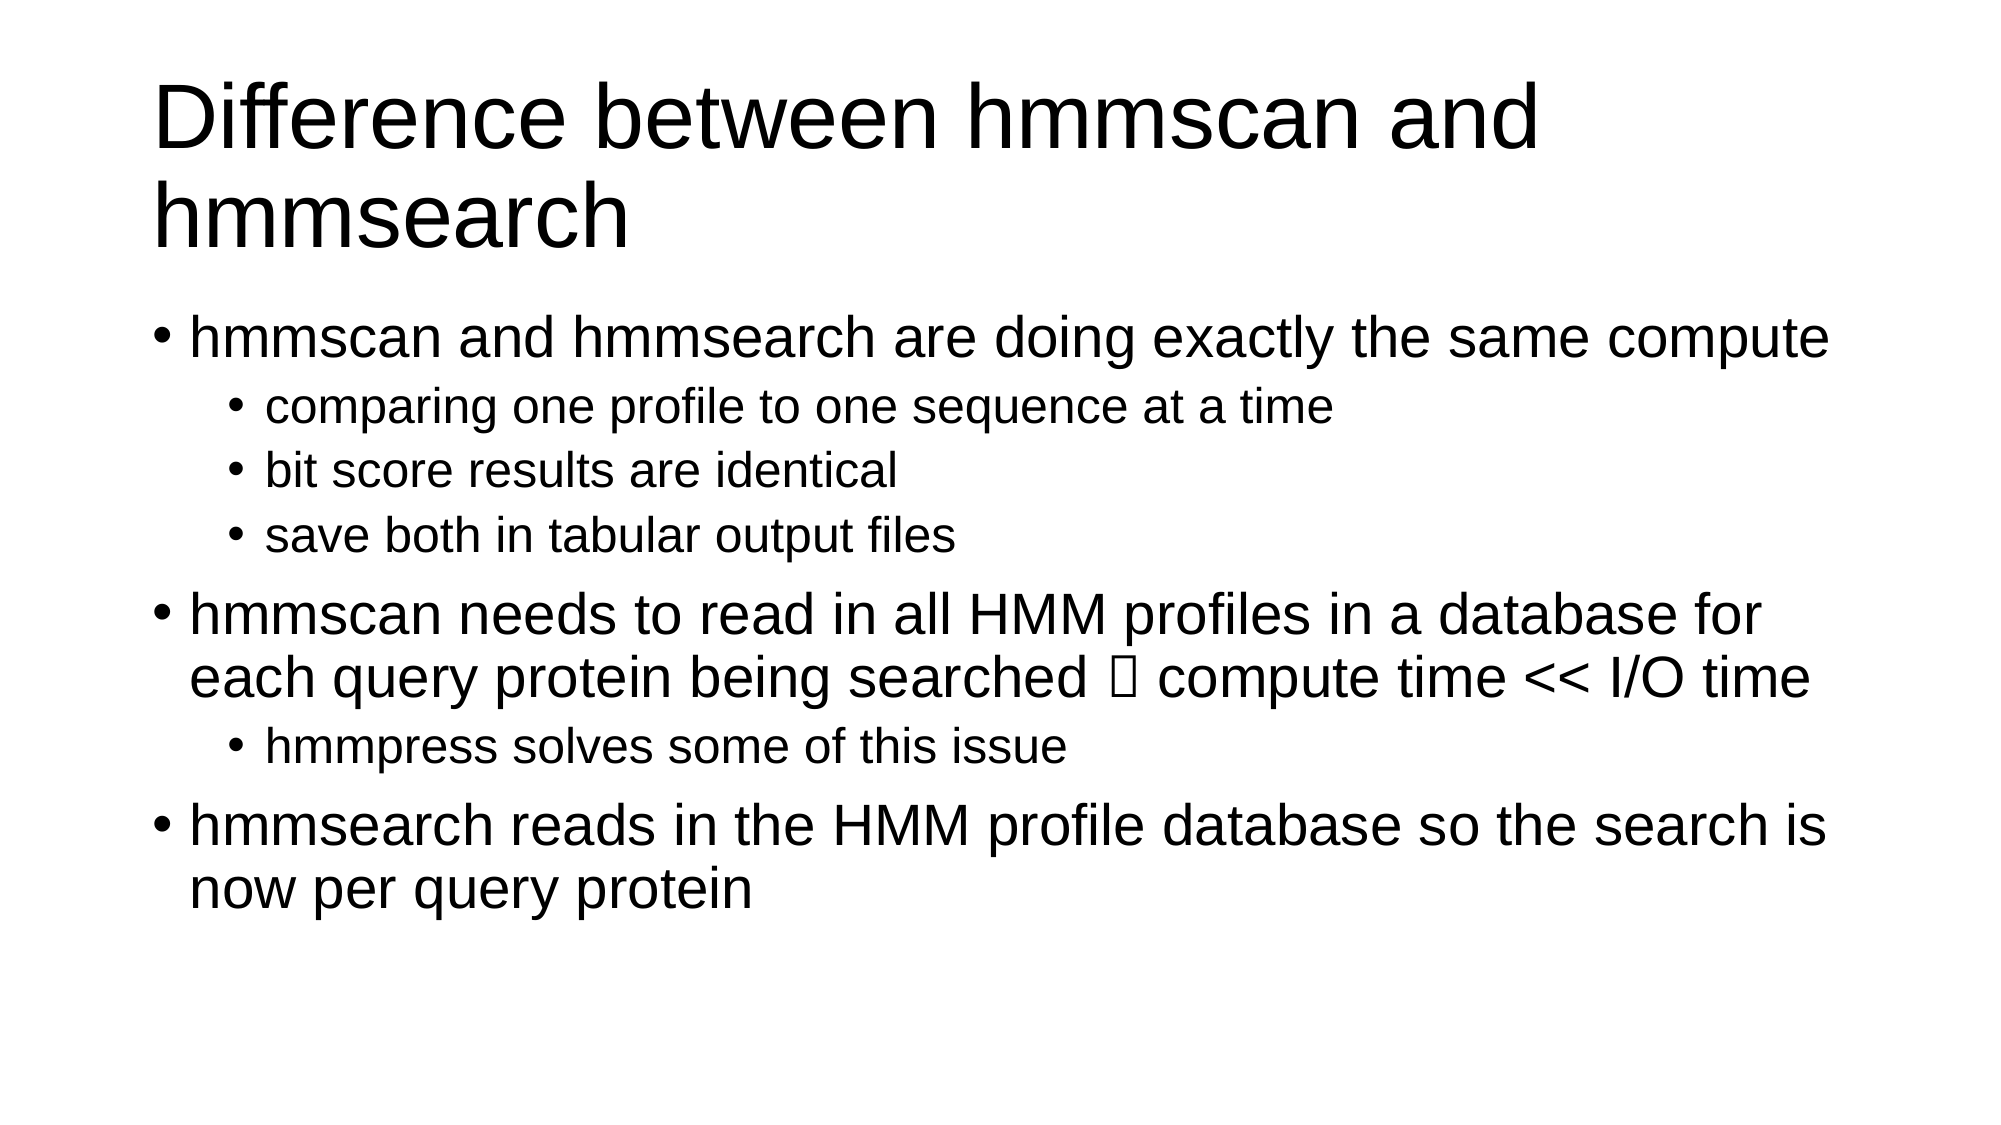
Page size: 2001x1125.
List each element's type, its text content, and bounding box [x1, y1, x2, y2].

list hmmscan and hmmsearch are doing exactly the same compute comparing one profile to one sequence at a time bit score results are identical save both in tabular output files hmmscan needs to read in all HMM profiles in a database for each query protein being searched  compute time << I/O time hmmpress solves some of this issue hmmsearch reads in the HMM profile database so the search is now per query protein [137, 299, 1863, 1014]
title Difference between hmmscan and hmmsearch [137, 59, 1863, 278]
